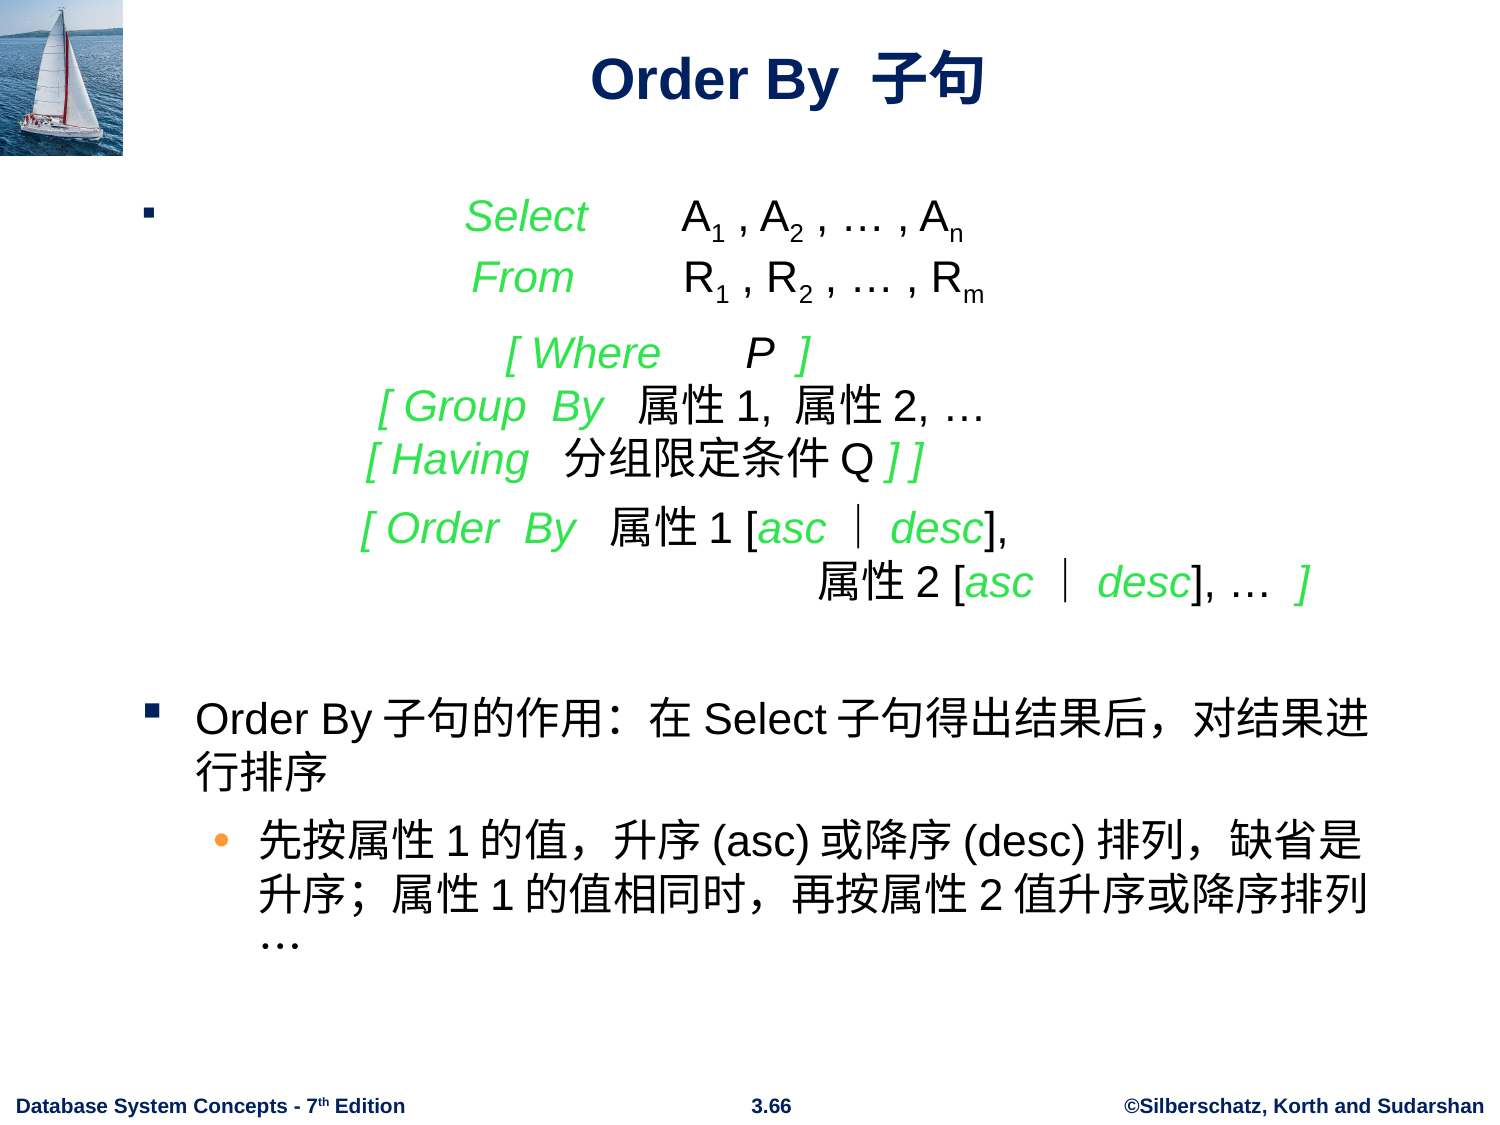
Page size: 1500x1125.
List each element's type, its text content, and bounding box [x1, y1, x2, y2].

list Select A1 , A2 , … , An From R1 , R2 , … , Rm [ Where P ] [ Group By 属性1, 属性2, … [ Having 分组限定条件Q ] ] [ Order By 属性1 [asc｜desc], 属性2 [asc｜desc], … ] Order By子句的作用：在Select子句得出结果后，对结果进行排序 先按属性1的值，升序(asc)或降序(desc)排列，缺省是升序；属性1的值相同时，再按属性2值升序或降序排列… [126, 179, 1391, 984]
title Order By 子句 [125, 18, 1452, 120]
picture [0, 0, 123, 156]
